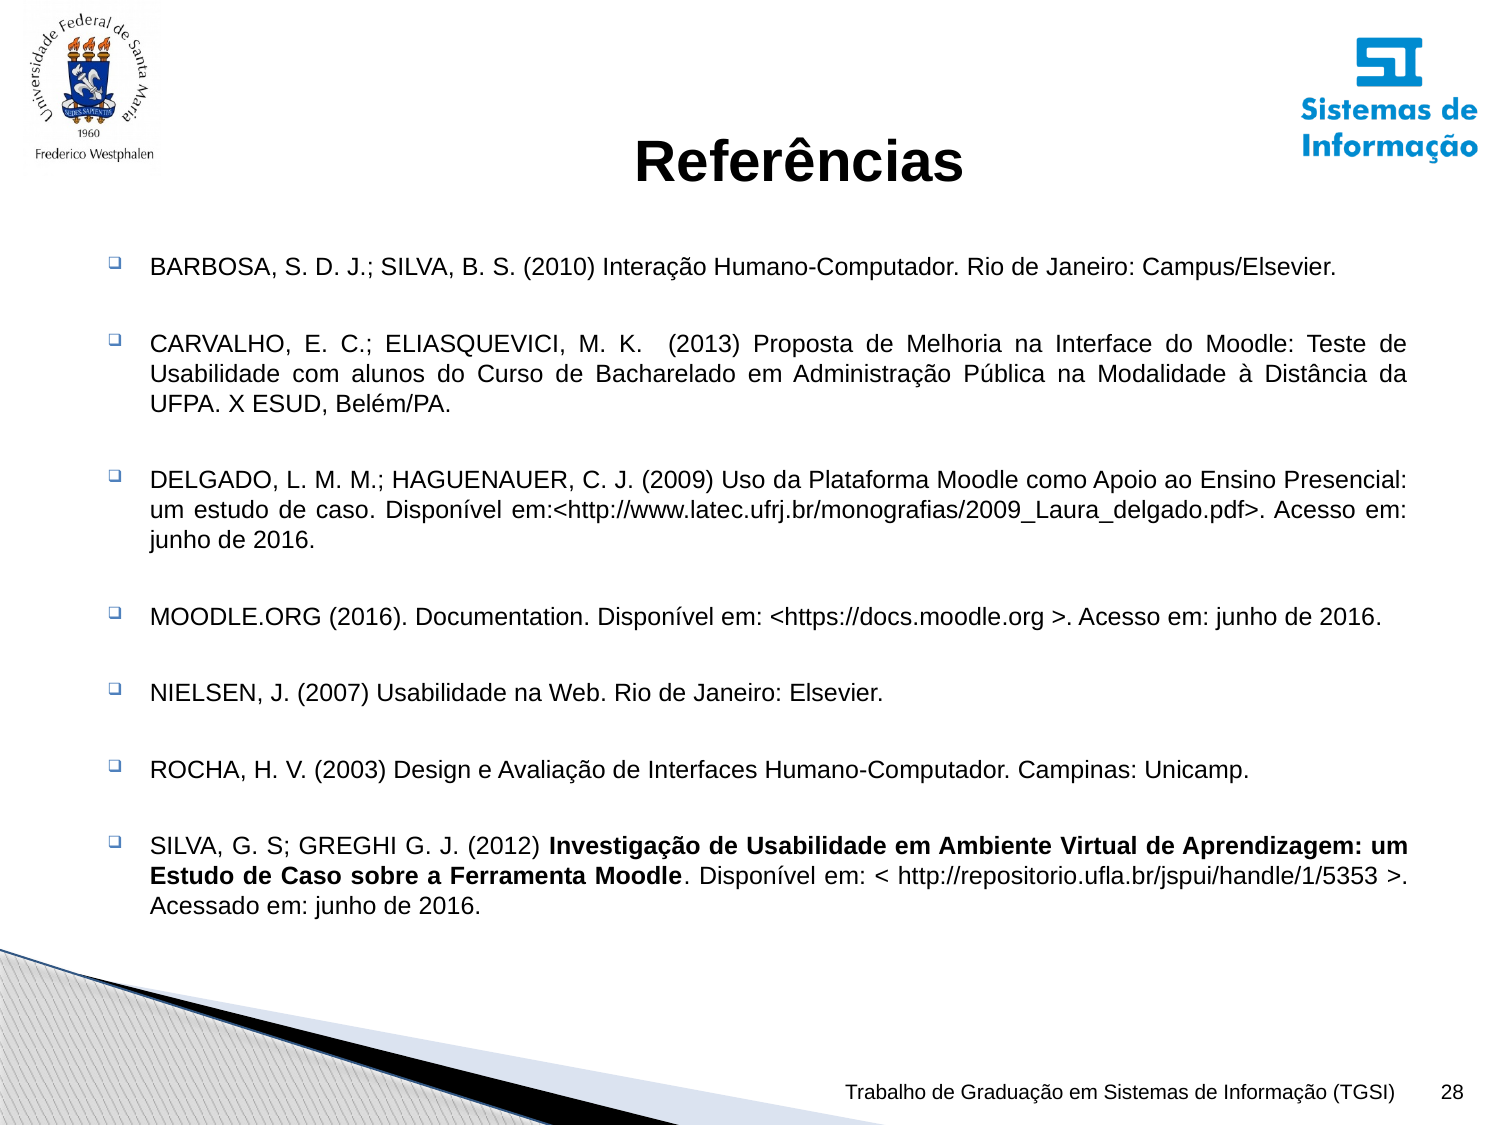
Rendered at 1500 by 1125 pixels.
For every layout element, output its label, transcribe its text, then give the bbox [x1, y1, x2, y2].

text_box Trabalho de Graduação em Sistemas de Informação (TGSI) [808, 1070, 1432, 1111]
list BARBOSA, S. D. J.; SILVA, B. S. (2010) Interação Humano-Computador. Rio de Janeiro: Campus/Elsevier. CARVALHO, E. C.; ELIASQUEVICI, M. K. (2013) Proposta de Melhoria na Interface do Moodle: Teste de Usabilidade com alunos do Curso de Bacharelado em Administração Pública na Modalidade à Distância da UFPA. X ESUD, Belém/PA. DELGADO, L. M. M.; HAGUENAUER, C. J. (2009) Uso da Plataforma Moodle como Apoio ao Ensino Presencial: um estudo de caso. Disponível em:<http://www.latec.ufrj.br/monografias/2009_Laura_delgado.pdf>. Acesso em: junho de 2016. MOODLE.ORG (2016). Documentation. Disponível em: <https://docs.moodle.org >. Acesso em: junho de 2016. NIELSEN, J. (2007) Usabilidade na Web. Rio de Janeiro: Elsevier. ROCHA, H. V. (2003) Design e Avaliação de Interfaces Humano-Computador. Campinas: Unicamp. SILVA, G. S; GREGHI G. J. (2012) Investigação de Usabilidade em Ambiente Virtual de Aprendizagem: um Estudo de Caso sobre a Ferramenta Moodle. Disponível em: < http://repositorio.ufla.br/jspui/handle/1/5353 >. Acessado em: junho de 2016. [75, 243, 1425, 1007]
picture [1253, 0, 1500, 201]
slide_number 28 [1418, 1051, 1479, 1112]
picture [23, 0, 161, 177]
text_box Referências [280, 81, 1320, 235]
